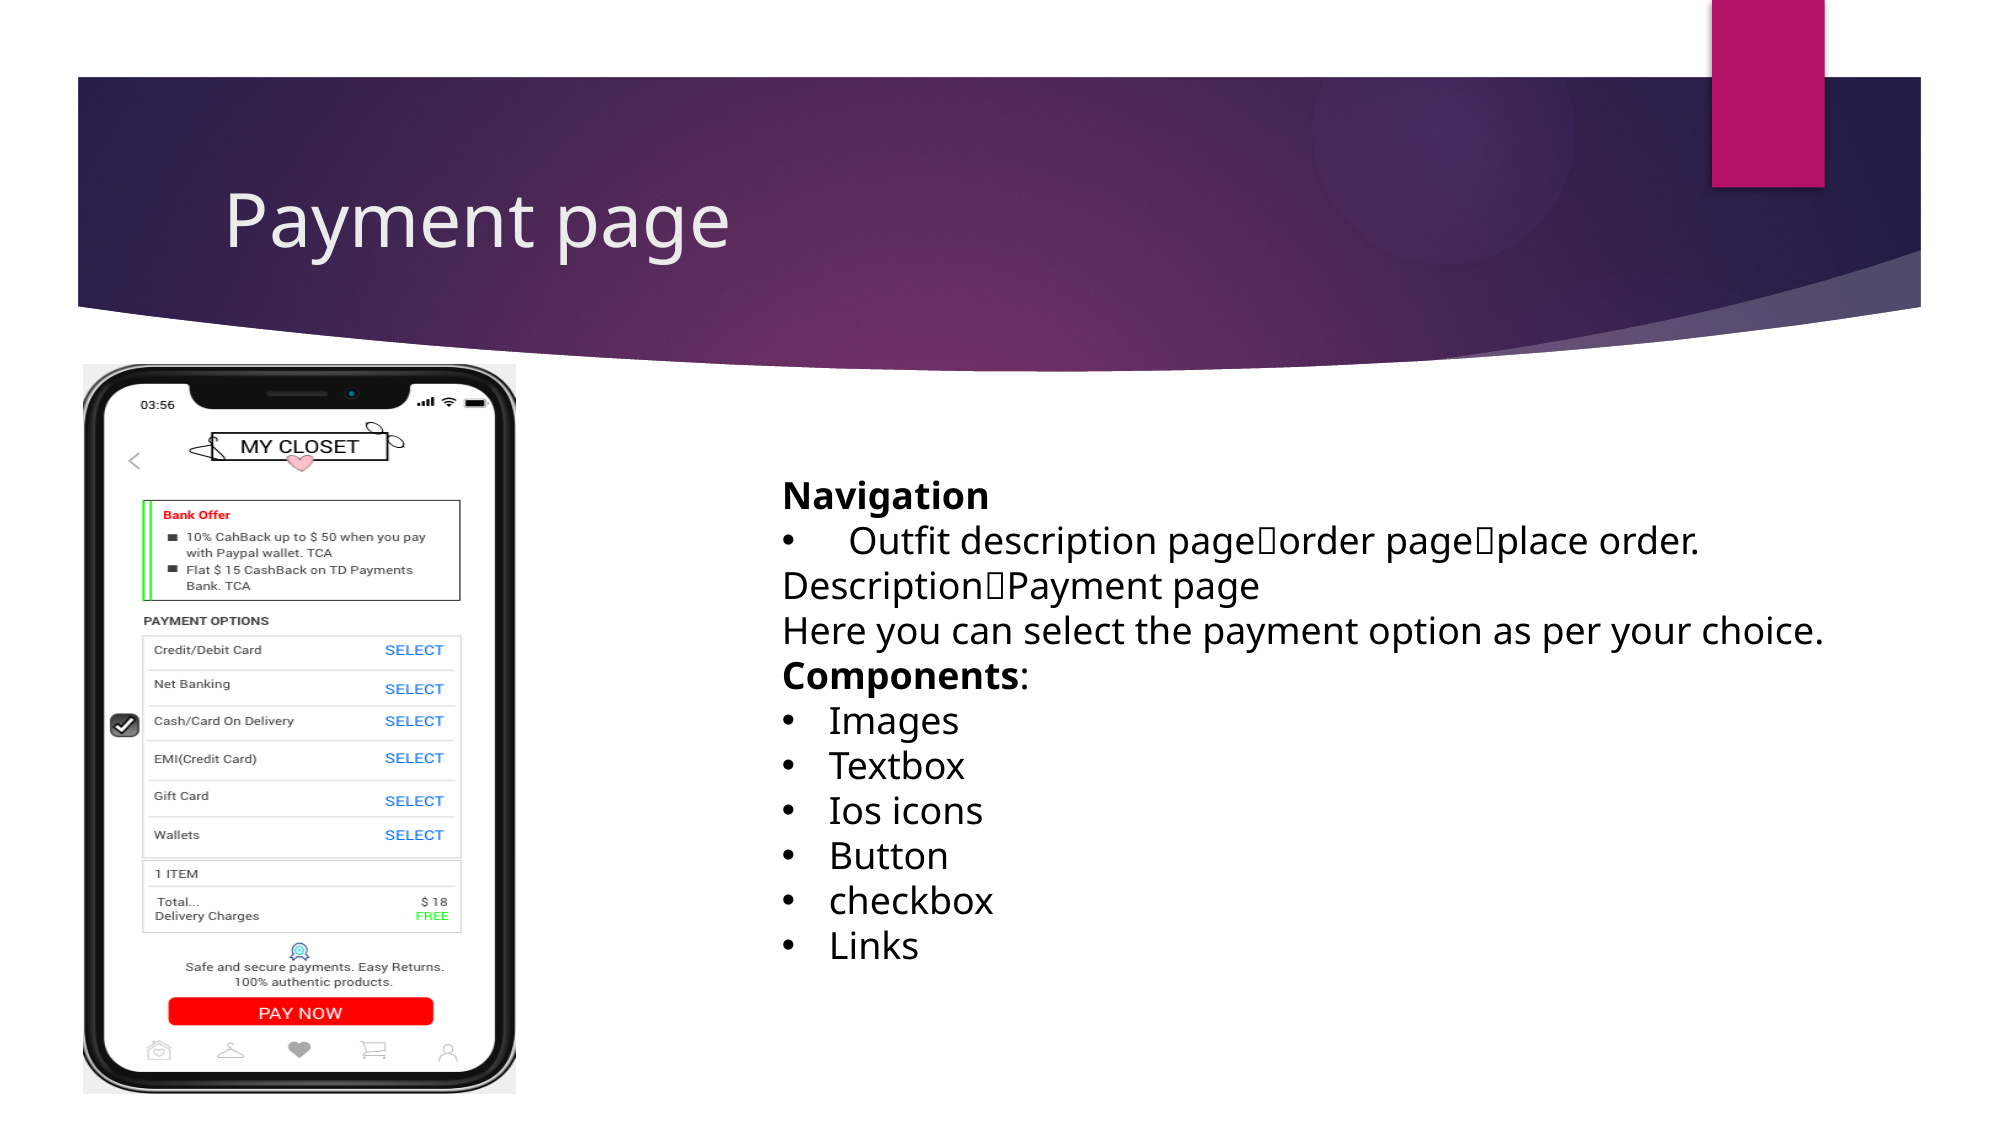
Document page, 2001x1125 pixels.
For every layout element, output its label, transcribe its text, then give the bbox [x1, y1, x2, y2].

title Payment page [189, 159, 1627, 276]
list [83, 363, 516, 1094]
text_box Navigation Outfit description pageorder pageplace order. DescriptionPayment page Here you can select the payment option as per your choice. Components: Images Textbox Ios icons Button checkbox Links [767, 464, 1841, 1065]
